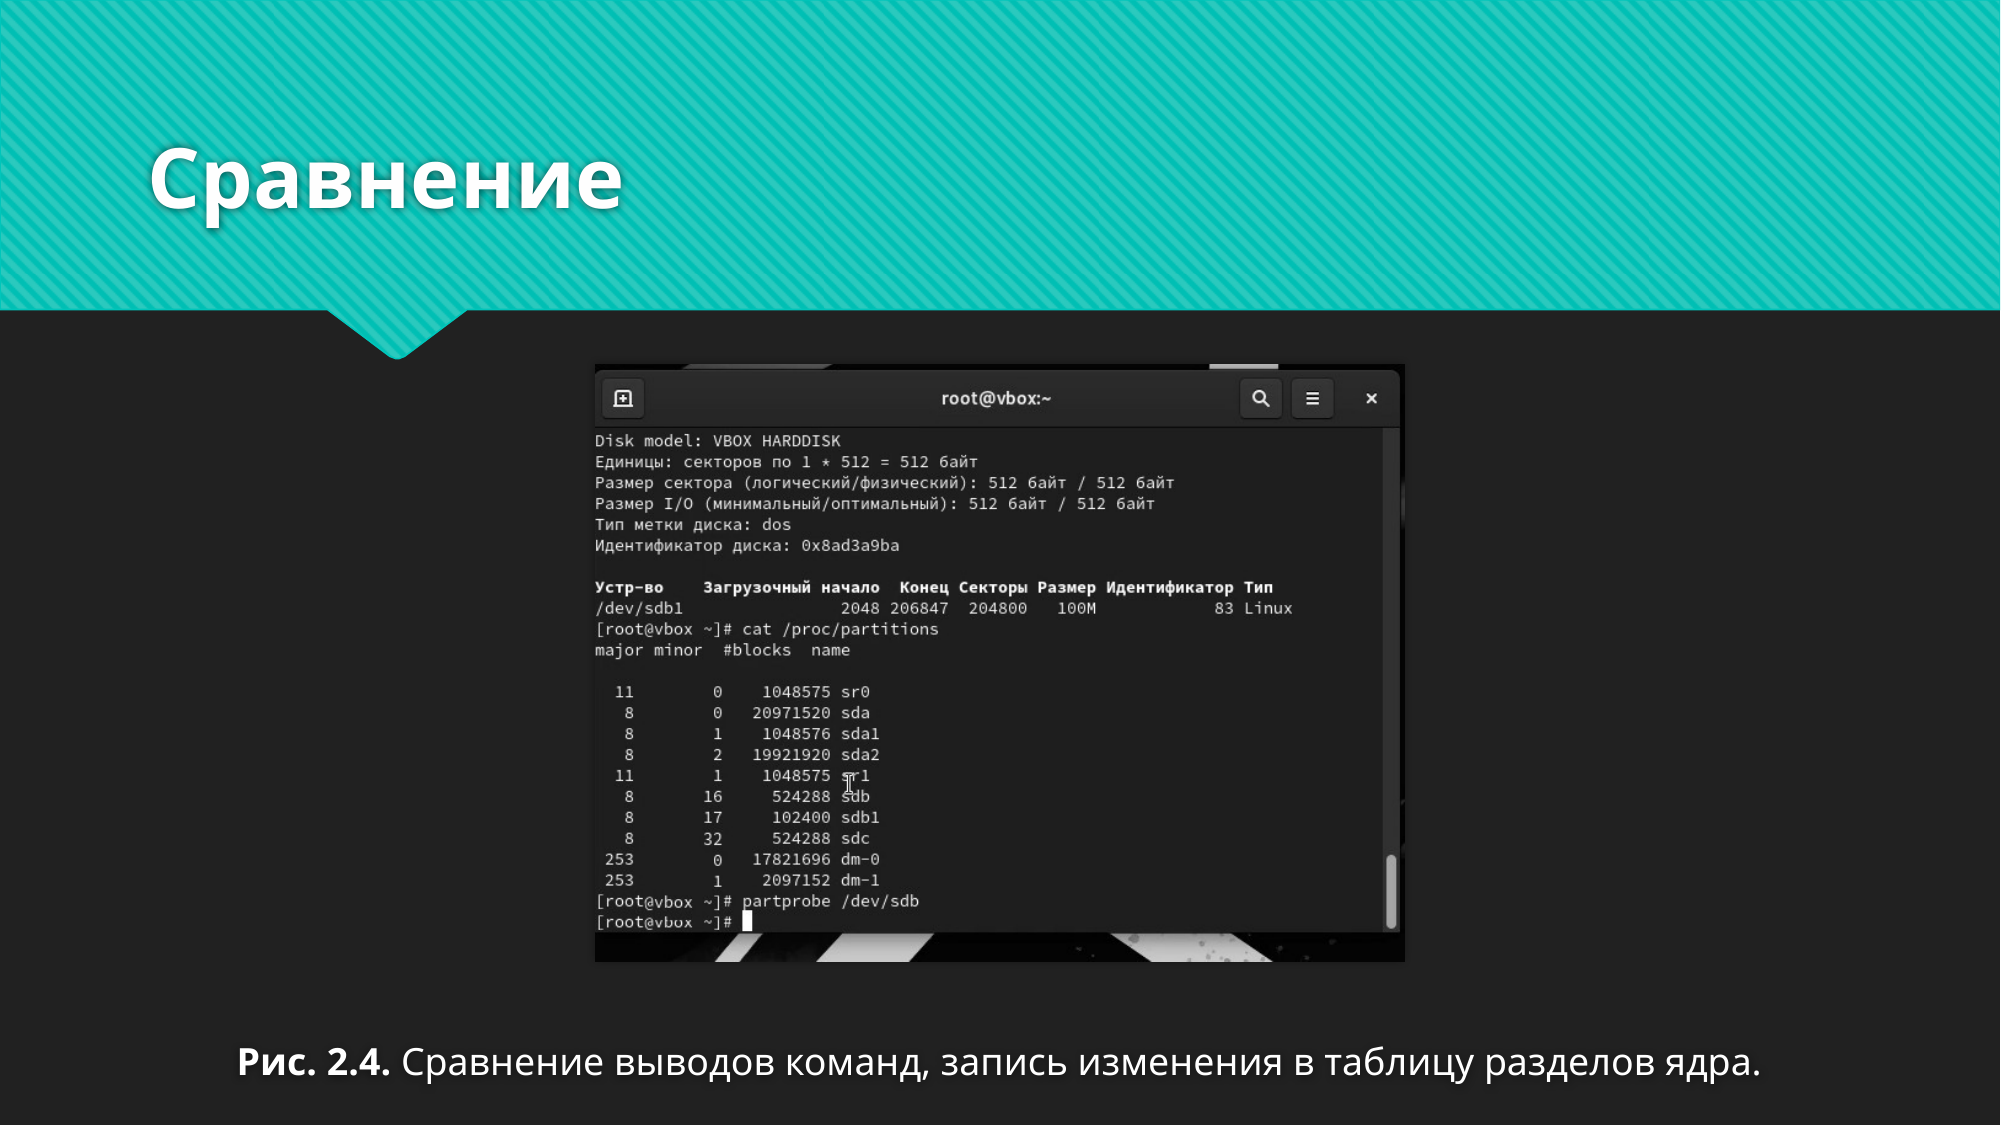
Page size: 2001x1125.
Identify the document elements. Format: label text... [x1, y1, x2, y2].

text_box Рис. 2.4. Сравнение выводов команд, запись изменения в таблицу разделов ядра. [123, 1025, 1877, 1125]
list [595, 364, 1405, 962]
title Сравнение [132, 73, 1868, 233]
